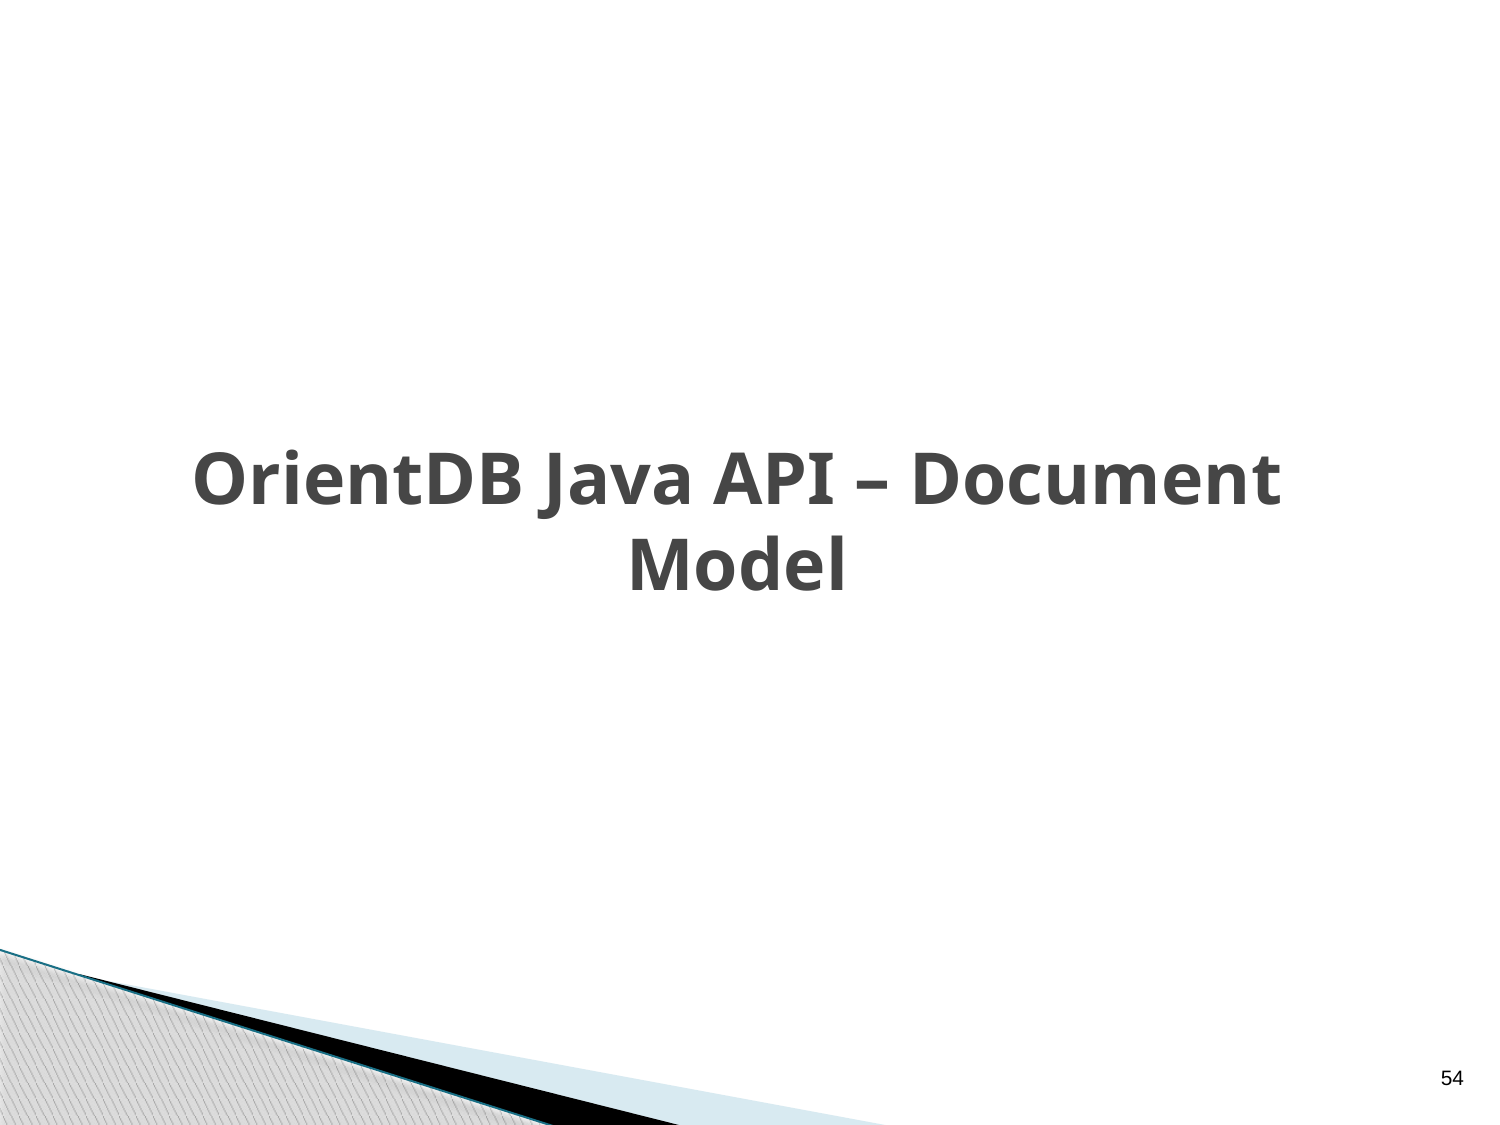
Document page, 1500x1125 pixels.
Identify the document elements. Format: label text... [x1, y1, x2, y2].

slide_number 54 [1418, 1037, 1479, 1098]
title OrientDB Java API – Document Model [62, 425, 1413, 613]
